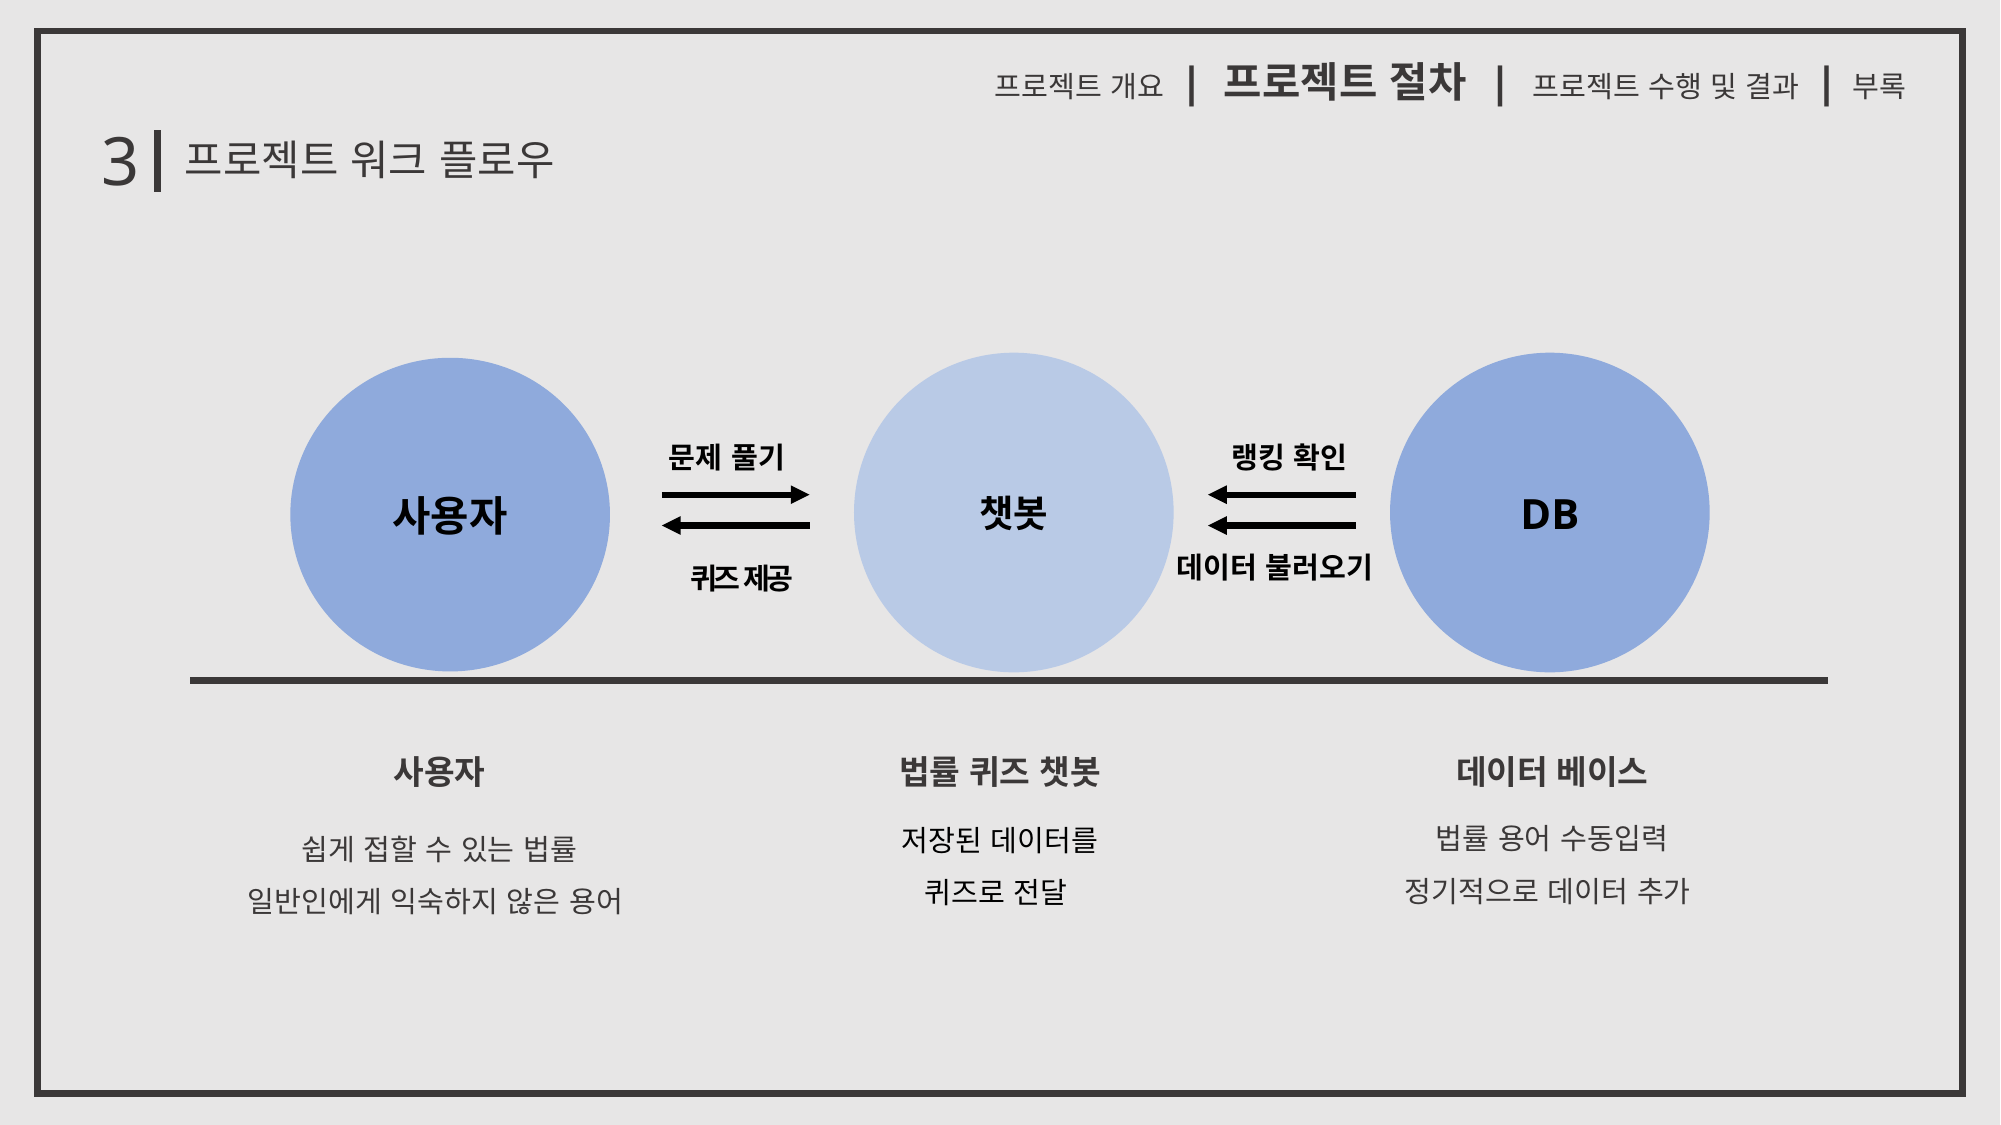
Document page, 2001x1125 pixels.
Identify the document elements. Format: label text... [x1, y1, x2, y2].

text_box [86, 111, 884, 207]
text_box [36, 30, 1964, 1095]
text_box 프로젝트 개요 | 프로젝트 절차 | 프로젝트 수행 및 결과 | 부록 [975, 48, 1938, 114]
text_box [1337, 744, 1767, 908]
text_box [290, 352, 1710, 673]
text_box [214, 744, 665, 918]
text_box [824, 743, 1175, 912]
